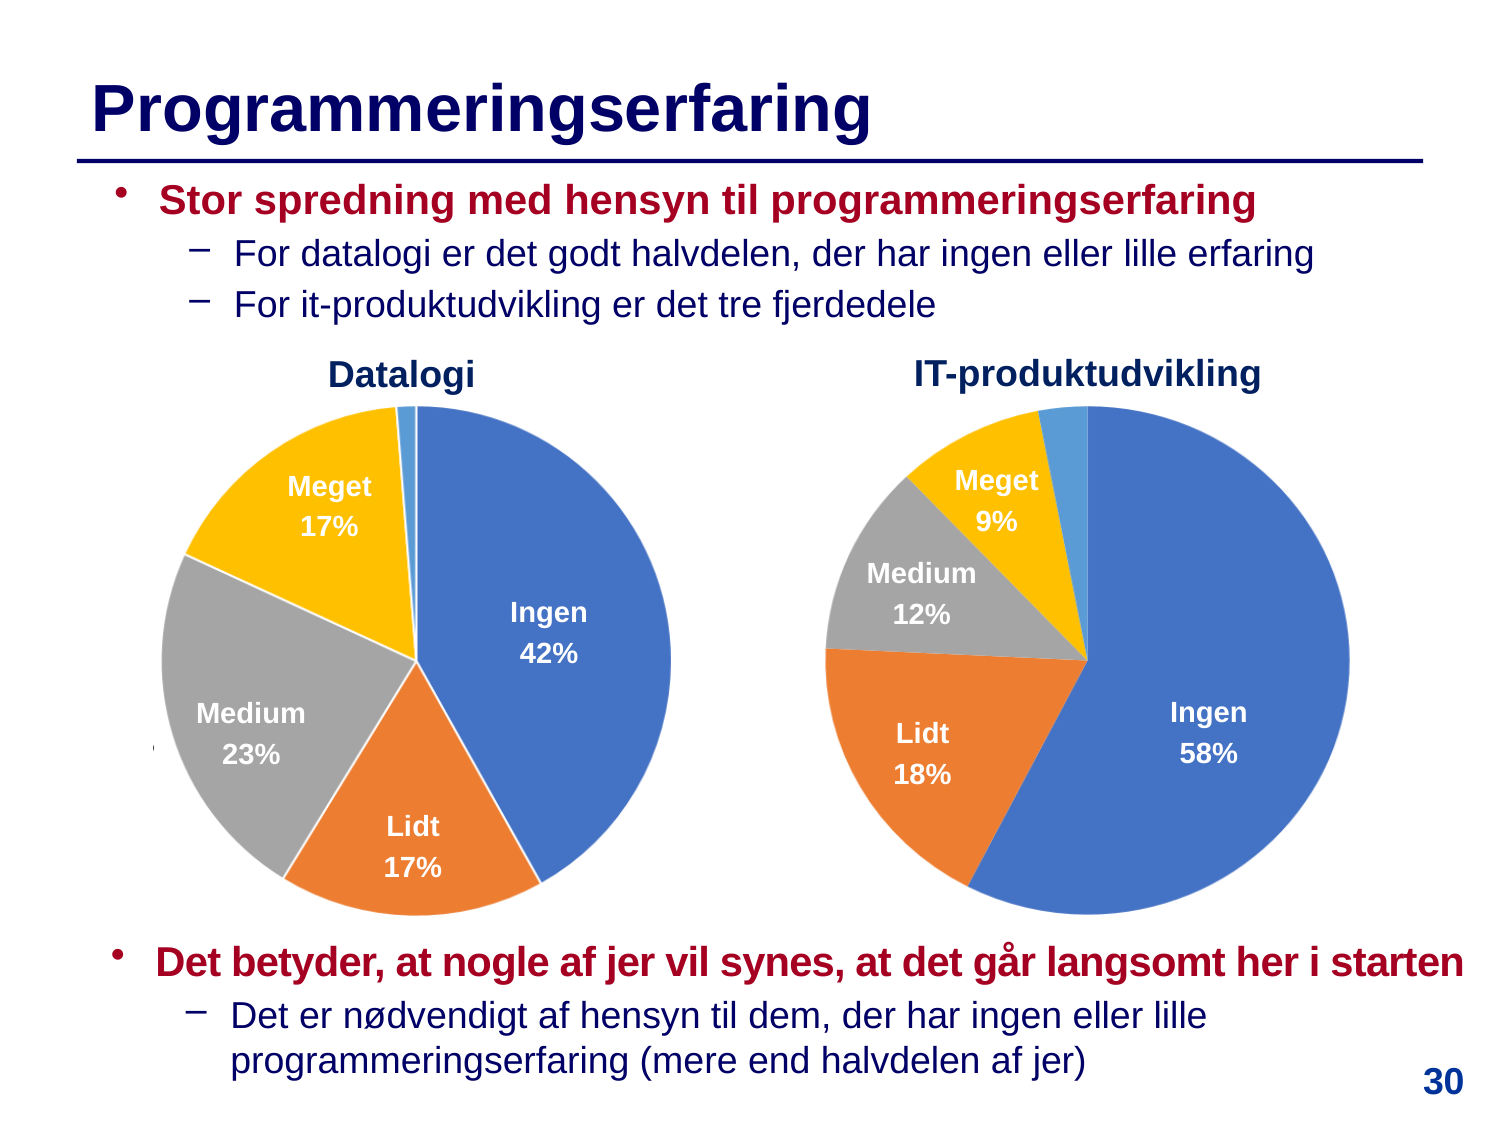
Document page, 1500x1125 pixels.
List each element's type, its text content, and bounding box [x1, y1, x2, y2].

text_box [152, 403, 677, 920]
text_box Datalogi [312, 342, 550, 397]
text_box Det betyder, at nogle af jer vil synes, at det går langsomt her i starten Det er nødvendigt af hensyn til dem, der har ingen eller lille programmeringserfaring (mere end halvdelen af jer) [96, 927, 1499, 1088]
text_box Stor spredning med hensyn til programmeringserfaring For datalogi er det godt halvdelen, der har ingen eller lille erfaring For it-produktudvikling er det tre fjerdedele [99, 165, 1446, 336]
text_box IT-produktudvikling [898, 341, 1407, 396]
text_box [803, 400, 1353, 919]
slide_number 30 [1387, 1050, 1500, 1125]
title Programmeringserfaring [76, 54, 1424, 155]
